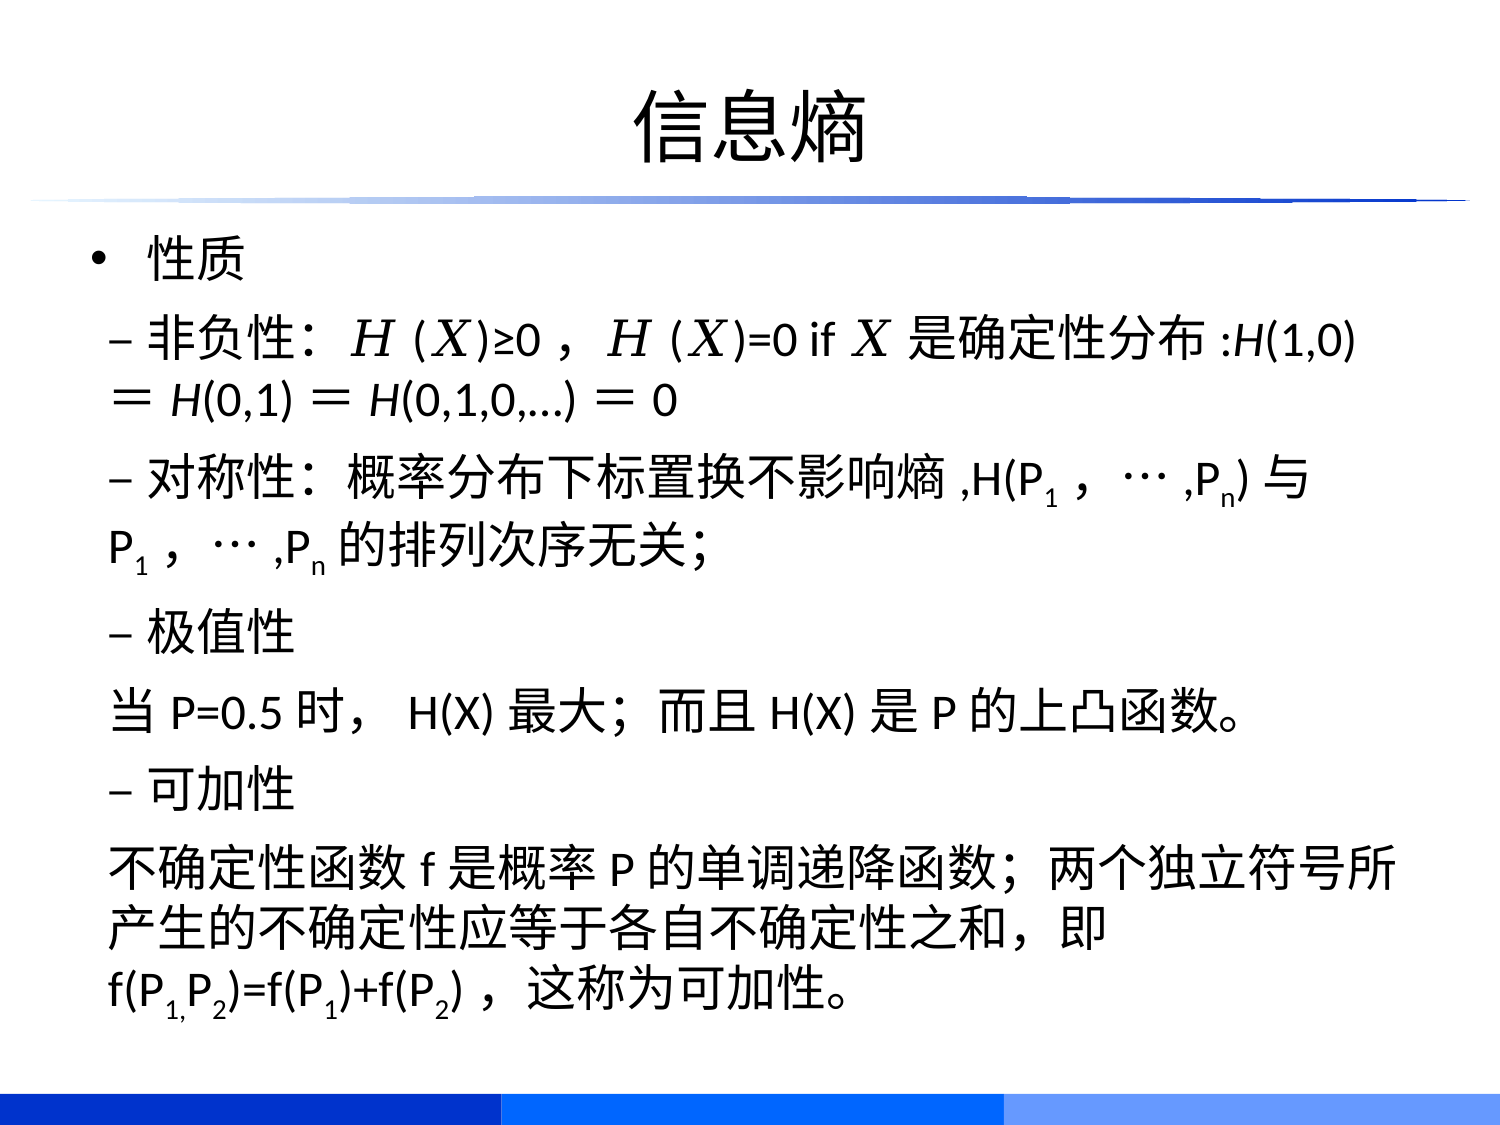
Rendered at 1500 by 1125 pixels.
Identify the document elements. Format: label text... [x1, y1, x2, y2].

list 性质 –非负性：𝐻(𝑋)≥0，𝐻(𝑋)=0 if 𝑋是确定性分布:H(1,0)＝H(0,1)＝H(0,1,0,…)＝0 –对称性：概率分布下标置换不影响熵,H(P1，…,Pn)与P1，…,Pn的排列次序无关； –极值性 当P=0.5时，H(X)最大；而且H(X)是P的上凸函数。 –可加性 不确定性函数f是概率P的单调递降函数；两个独立符号所产生的不确定性应等于各自不确定性之和，即f(P1,P2)=f(P1)+f(P2)，这称为可加性。 [75, 220, 1425, 1071]
title 信息熵 [75, 54, 1425, 194]
